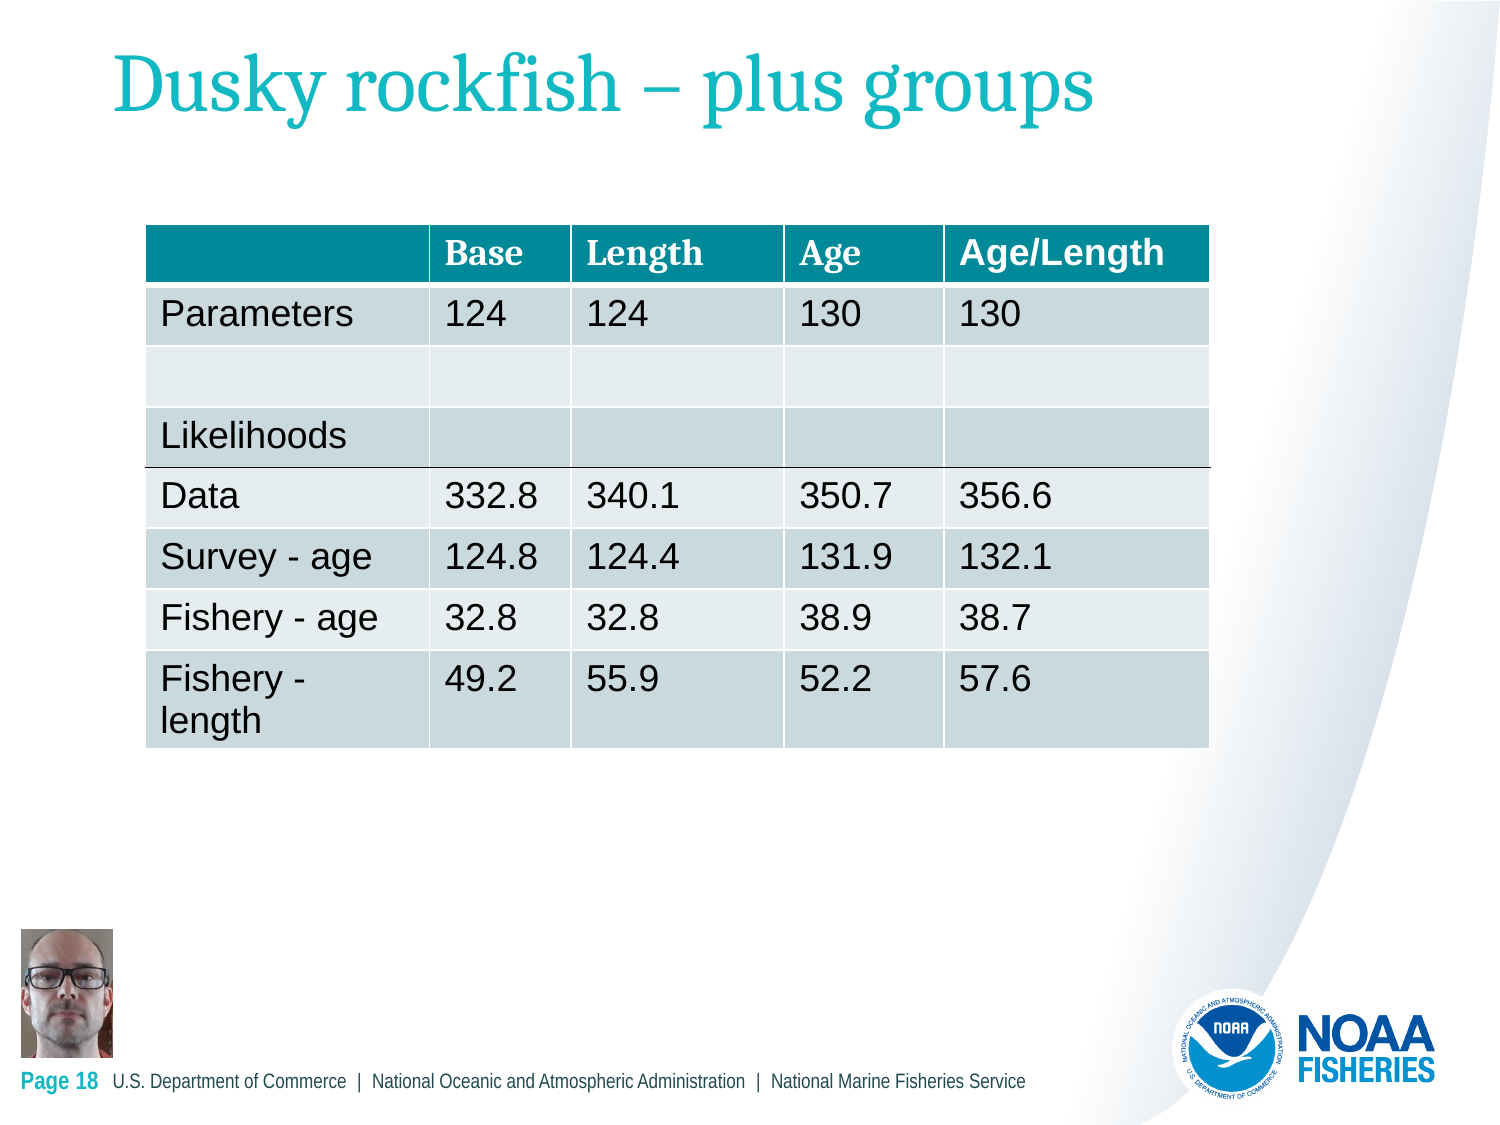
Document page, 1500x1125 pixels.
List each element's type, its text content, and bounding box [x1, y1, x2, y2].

table_cell Survey - age [146, 529, 429, 588]
table_cell [430, 347, 570, 406]
table_header Length [572, 225, 783, 282]
table_cell 332.8 [430, 468, 570, 527]
table_cell 124 [572, 288, 783, 345]
table_cell 38.7 [945, 590, 1209, 649]
table_cell [945, 347, 1209, 406]
table_cell 130 [785, 288, 943, 345]
table_cell 32.8 [572, 590, 783, 649]
table_cell [785, 347, 943, 406]
table_cell 350.7 [785, 468, 943, 527]
table_cell Fishery - length [146, 651, 429, 748]
table_cell 130 [945, 288, 1209, 345]
table_cell [785, 408, 943, 467]
table_cell 340.1 [572, 468, 783, 527]
picture [1172, 988, 1435, 1108]
table_cell 124.8 [430, 529, 570, 588]
table_cell 32.8 [430, 590, 570, 649]
title Dusky rockfish – plus groups [112, 31, 1455, 130]
table_cell 55.9 [572, 651, 783, 748]
table_cell 57.6 [945, 651, 1209, 748]
table_cell 49.2 [430, 651, 570, 748]
table_cell [945, 408, 1209, 467]
table_cell [146, 347, 429, 406]
table_cell Likelihoods [146, 408, 429, 467]
table_header Age/Length [945, 225, 1209, 282]
table_cell 52.2 [785, 651, 943, 748]
table_cell Parameters [146, 288, 429, 345]
picture [1424, 1061, 1435, 1070]
table_cell [572, 347, 783, 406]
table_cell Data [146, 468, 429, 527]
table_cell 131.9 [785, 529, 943, 588]
table_cell 132.1 [945, 529, 1209, 588]
table_header Base [430, 225, 570, 282]
table_cell Fishery - age [146, 590, 429, 649]
table_cell 124.4 [572, 529, 783, 588]
picture [21, 929, 113, 1058]
table_cell [572, 408, 783, 467]
table_cell 38.9 [785, 590, 943, 649]
table_cell [430, 408, 570, 467]
table_cell 124 [430, 288, 570, 345]
table_header Age [785, 225, 943, 282]
table_cell 356.6 [945, 468, 1209, 527]
table_header [146, 225, 429, 282]
